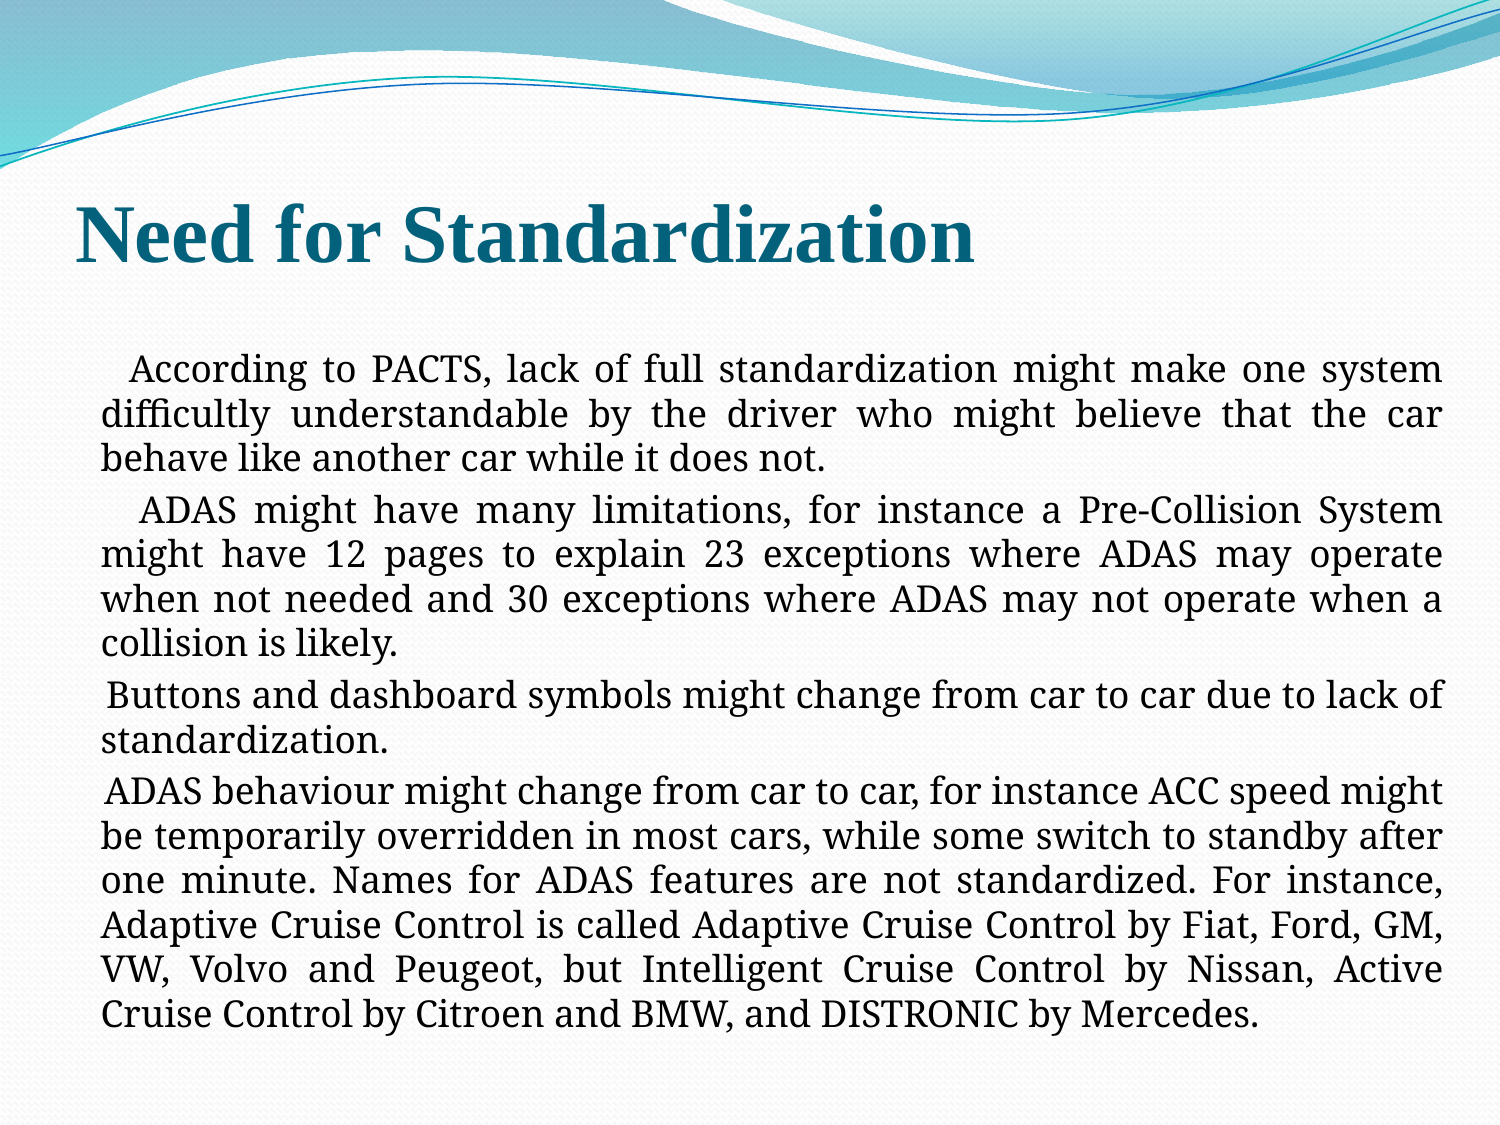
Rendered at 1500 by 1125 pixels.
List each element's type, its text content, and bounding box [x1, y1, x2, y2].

list According to PACTS, lack of full standardization might make one system difficultly understandable by the driver who might believe that the car behave like another car while it does not. ADAS might have many limitations, for instance a Pre-Collision System might have 12 pages to explain 23 exceptions where ADAS may operate when not needed and 30 exceptions where ADAS may not operate when a collision is likely. Buttons and dashboard symbols might change from car to car due to lack of standardization. ADAS behaviour might change from car to car, for instance ACC speed might be temporarily overridden in most cars, while some switch to standby after one minute. Names for ADAS features are not standardized. For instance, Adaptive Cruise Control is called Adaptive Cruise Control by Fiat, Ford, GM, VW, Volvo and Peugeot, but Intelligent Cruise Control by Nissan, Active Cruise Control by Citroen and BMW, and DISTRONIC by Mercedes. [41, 338, 1459, 1094]
title Need for Standardization [75, 115, 1425, 279]
